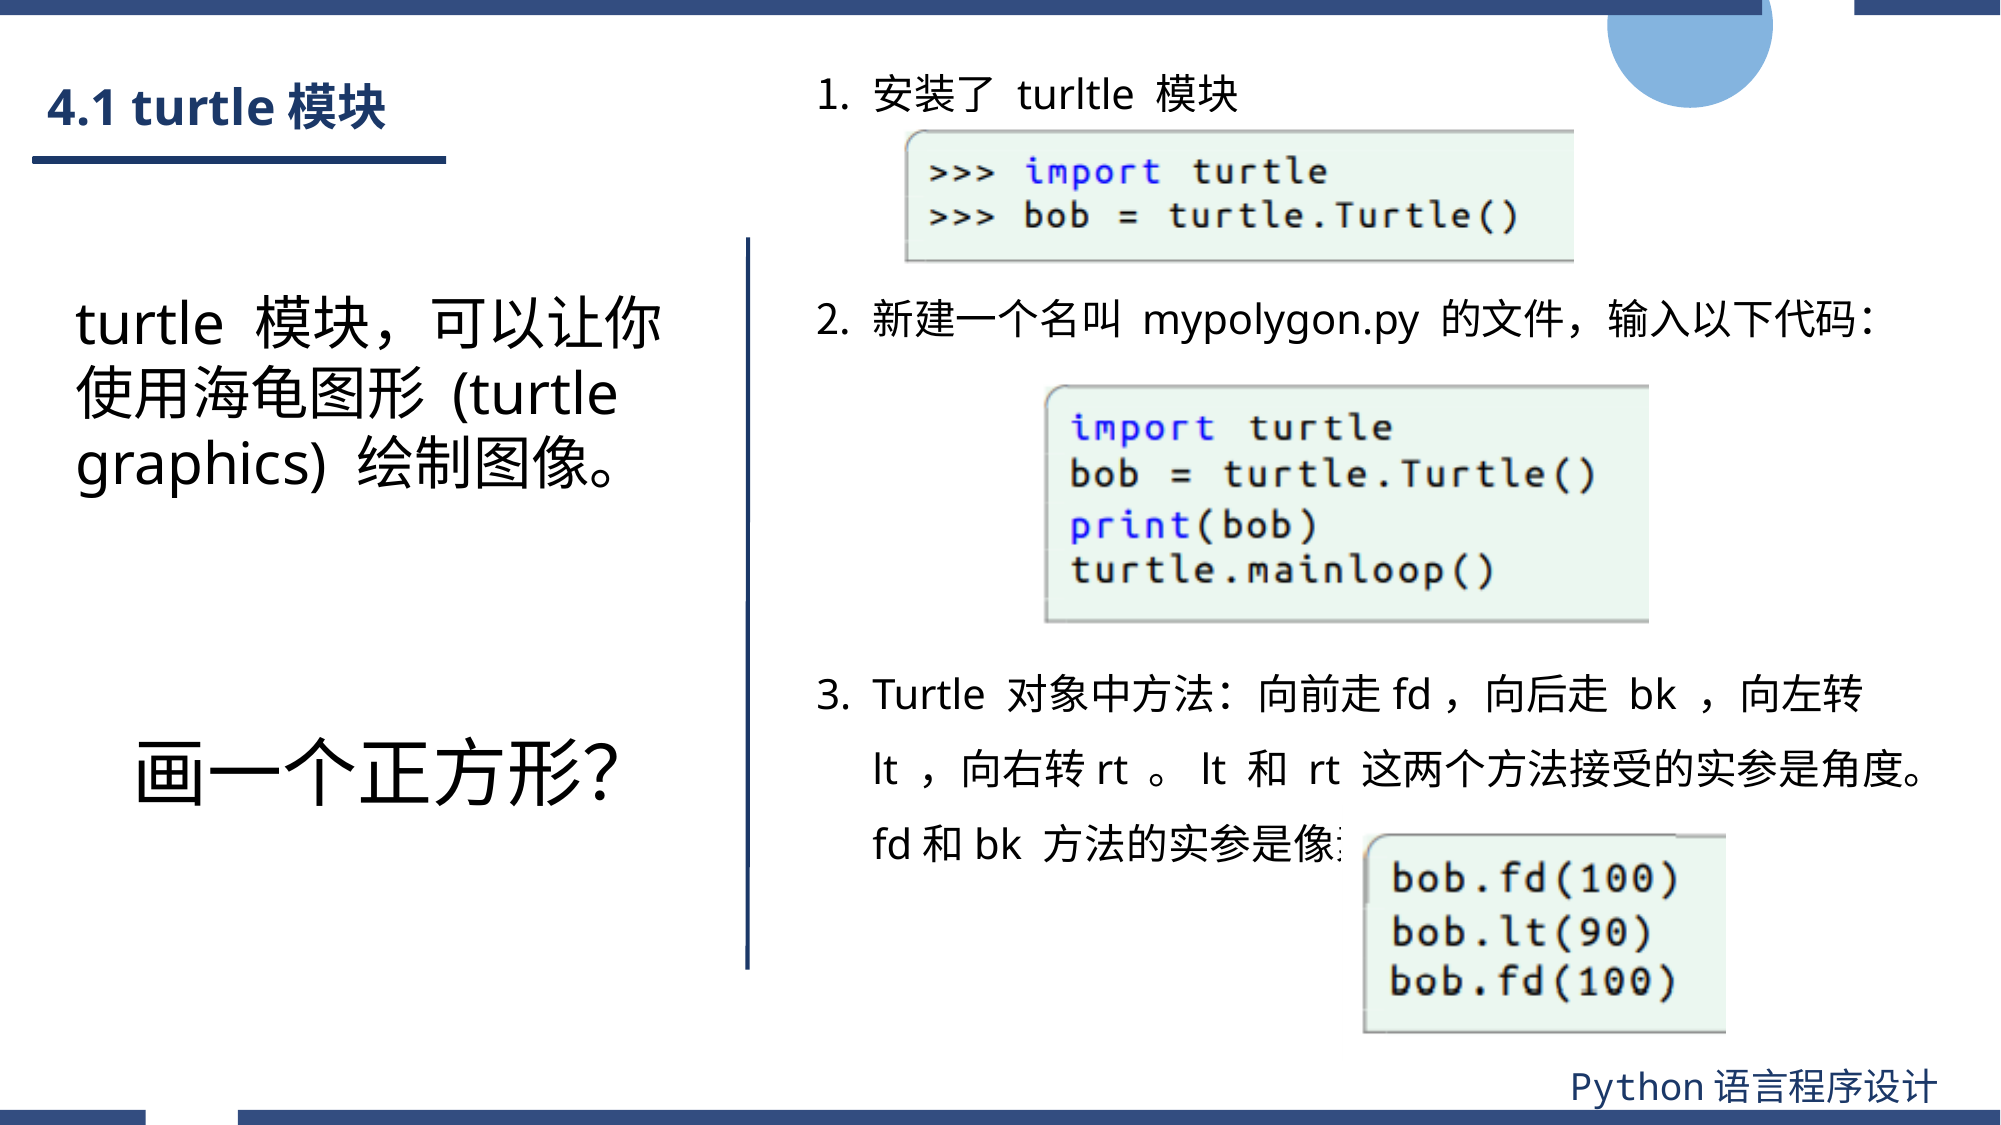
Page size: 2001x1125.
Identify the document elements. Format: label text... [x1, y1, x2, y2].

title 4.1 turtle模块 [32, 67, 939, 152]
picture [1341, 805, 1726, 1061]
text_box 安装了 turltle 模块 新建一个名叫 mypolygon.py 的文件，输入以下代码： Turtle 对象中方法：向前走fd，向后走 bk ，向左转lt ，向右转rt 。lt 和 rt 这两个方法接受的实参是角度。fd和bk 方法的实参是像素距离 [801, 35, 1963, 876]
picture [889, 112, 1574, 286]
text_box turtle 模块，可以让你使用海龟图形 (turtle graphics) 绘制图像。 [61, 278, 689, 504]
text_box 画一个正方形？ [117, 718, 673, 824]
picture [1034, 366, 1649, 645]
